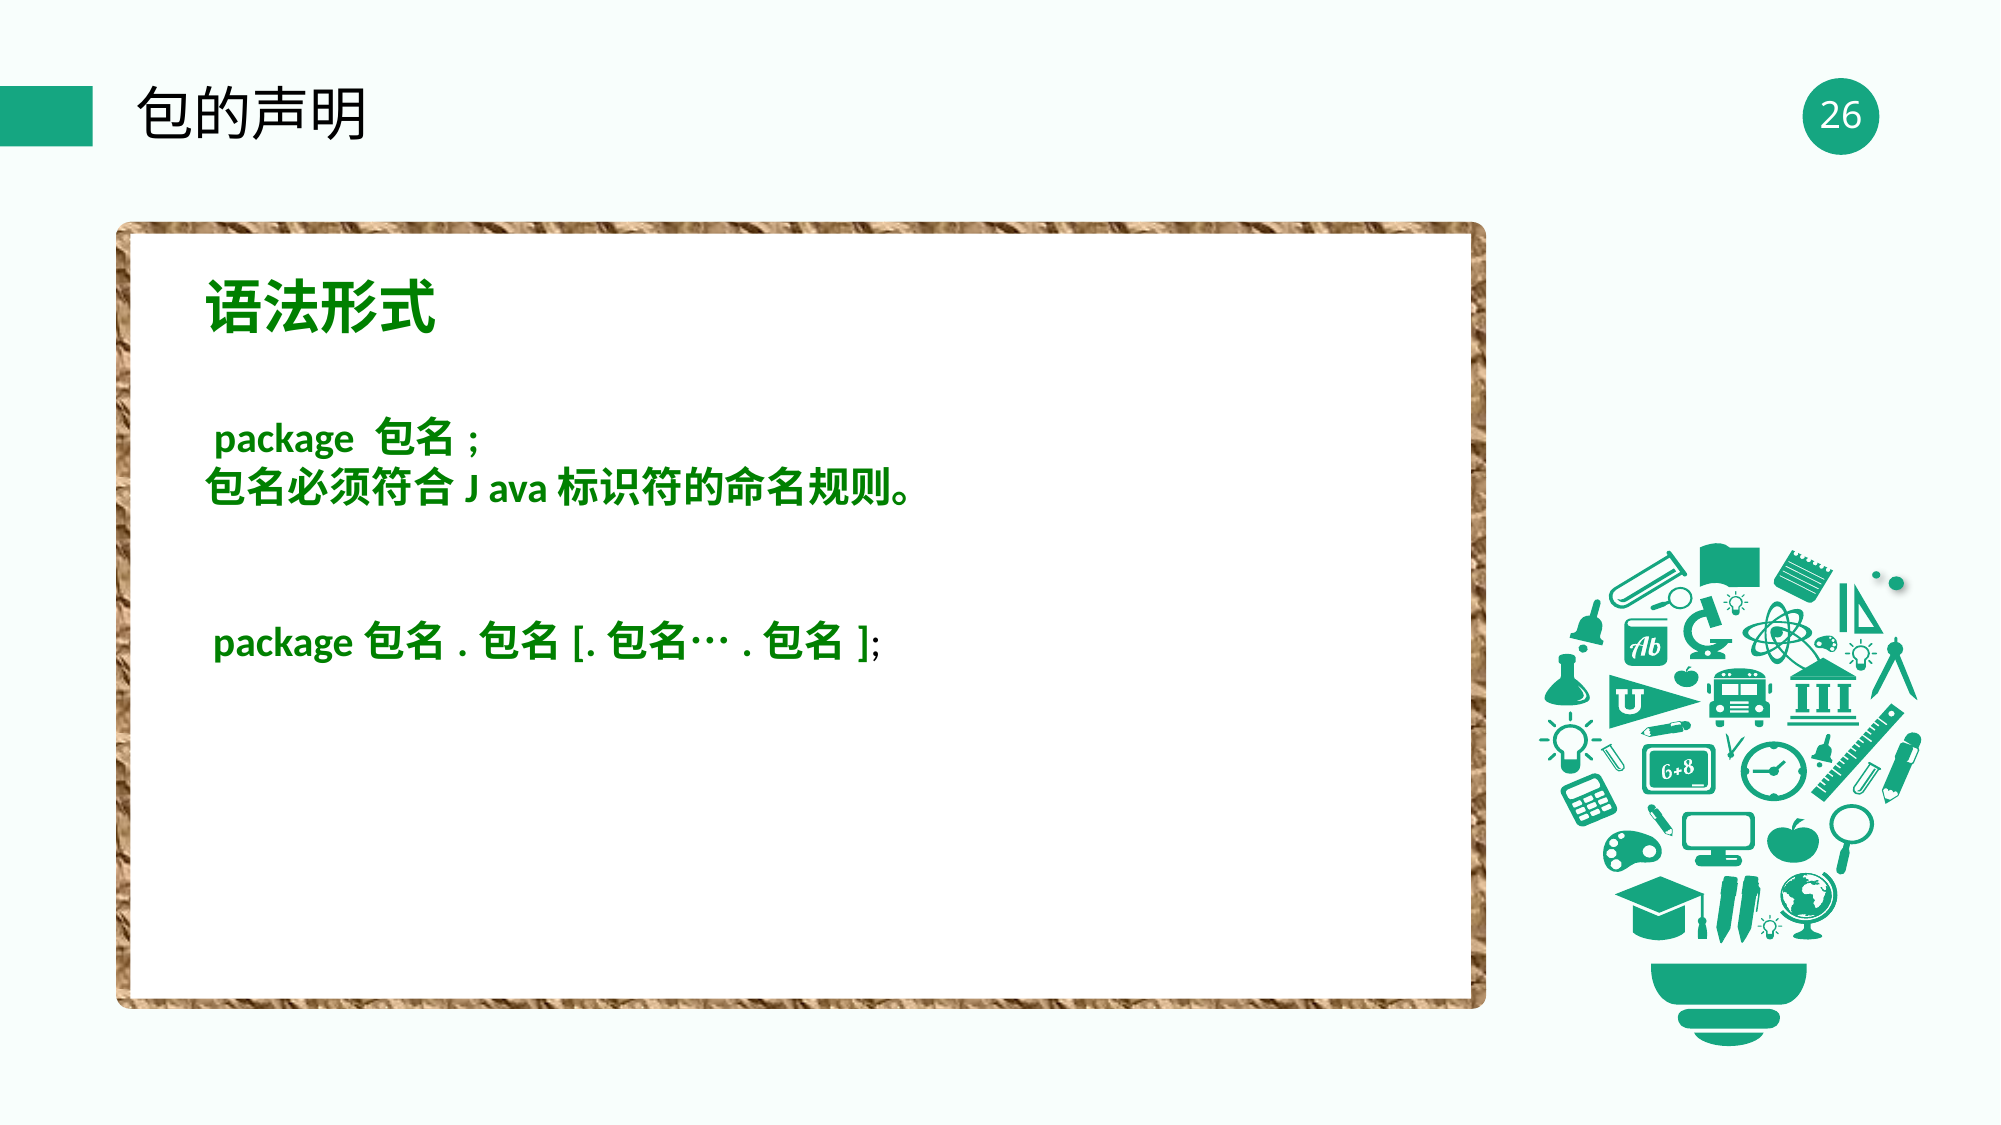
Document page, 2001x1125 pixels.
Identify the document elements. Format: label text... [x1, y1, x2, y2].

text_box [116, 221, 1487, 1009]
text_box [1538, 537, 1923, 1047]
list 包的声明 [120, 77, 1237, 155]
